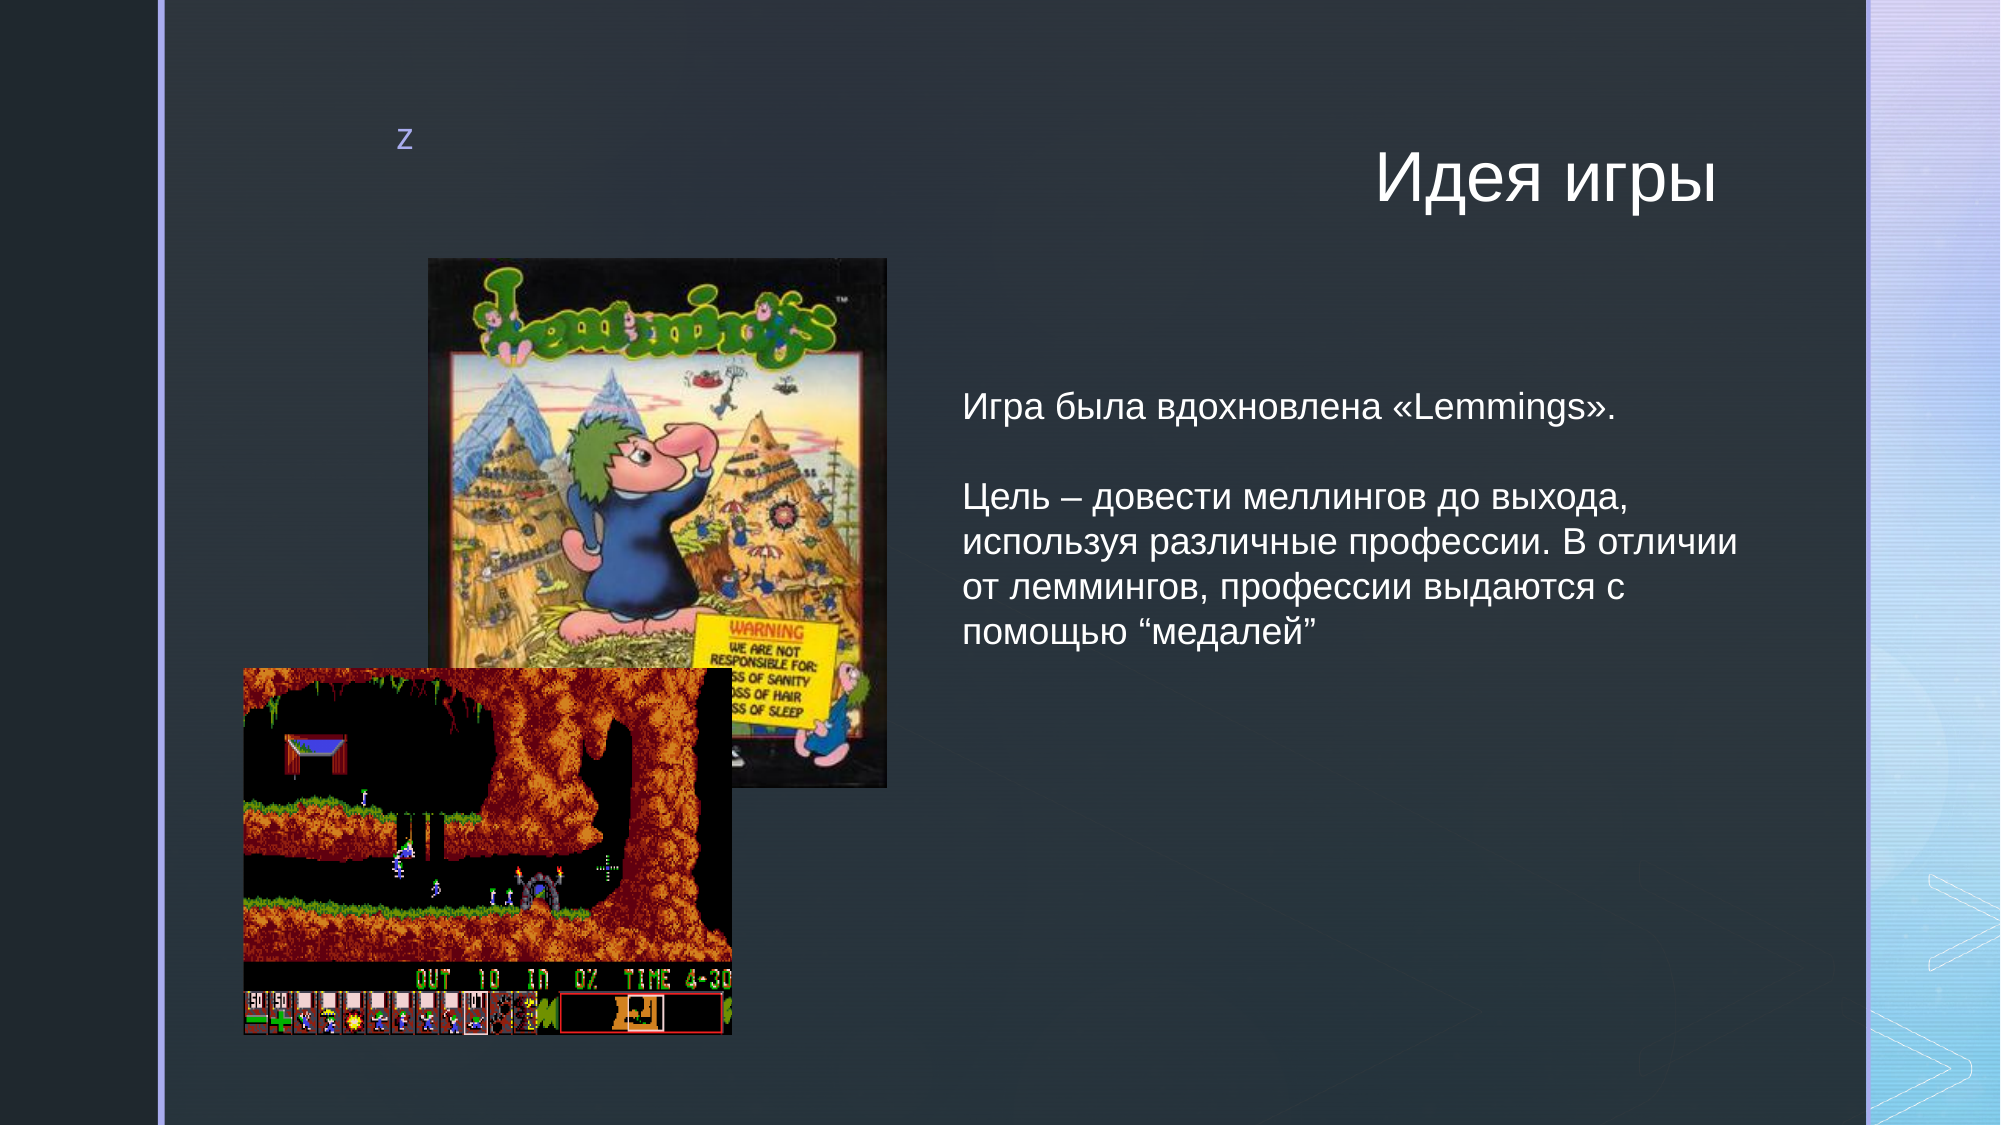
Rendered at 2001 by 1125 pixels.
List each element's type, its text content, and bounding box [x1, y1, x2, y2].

title Идея игры [428, 132, 1734, 310]
picture [243, 258, 887, 1035]
picture [1871, 0, 2001, 1125]
text_box Игра была вдохновлена «Lemmings». Цель – довести меллингов до выхода, используя различные профессии. В отличии от леммингов, профессии выдаются с помощью “медалей” [947, 374, 1796, 750]
